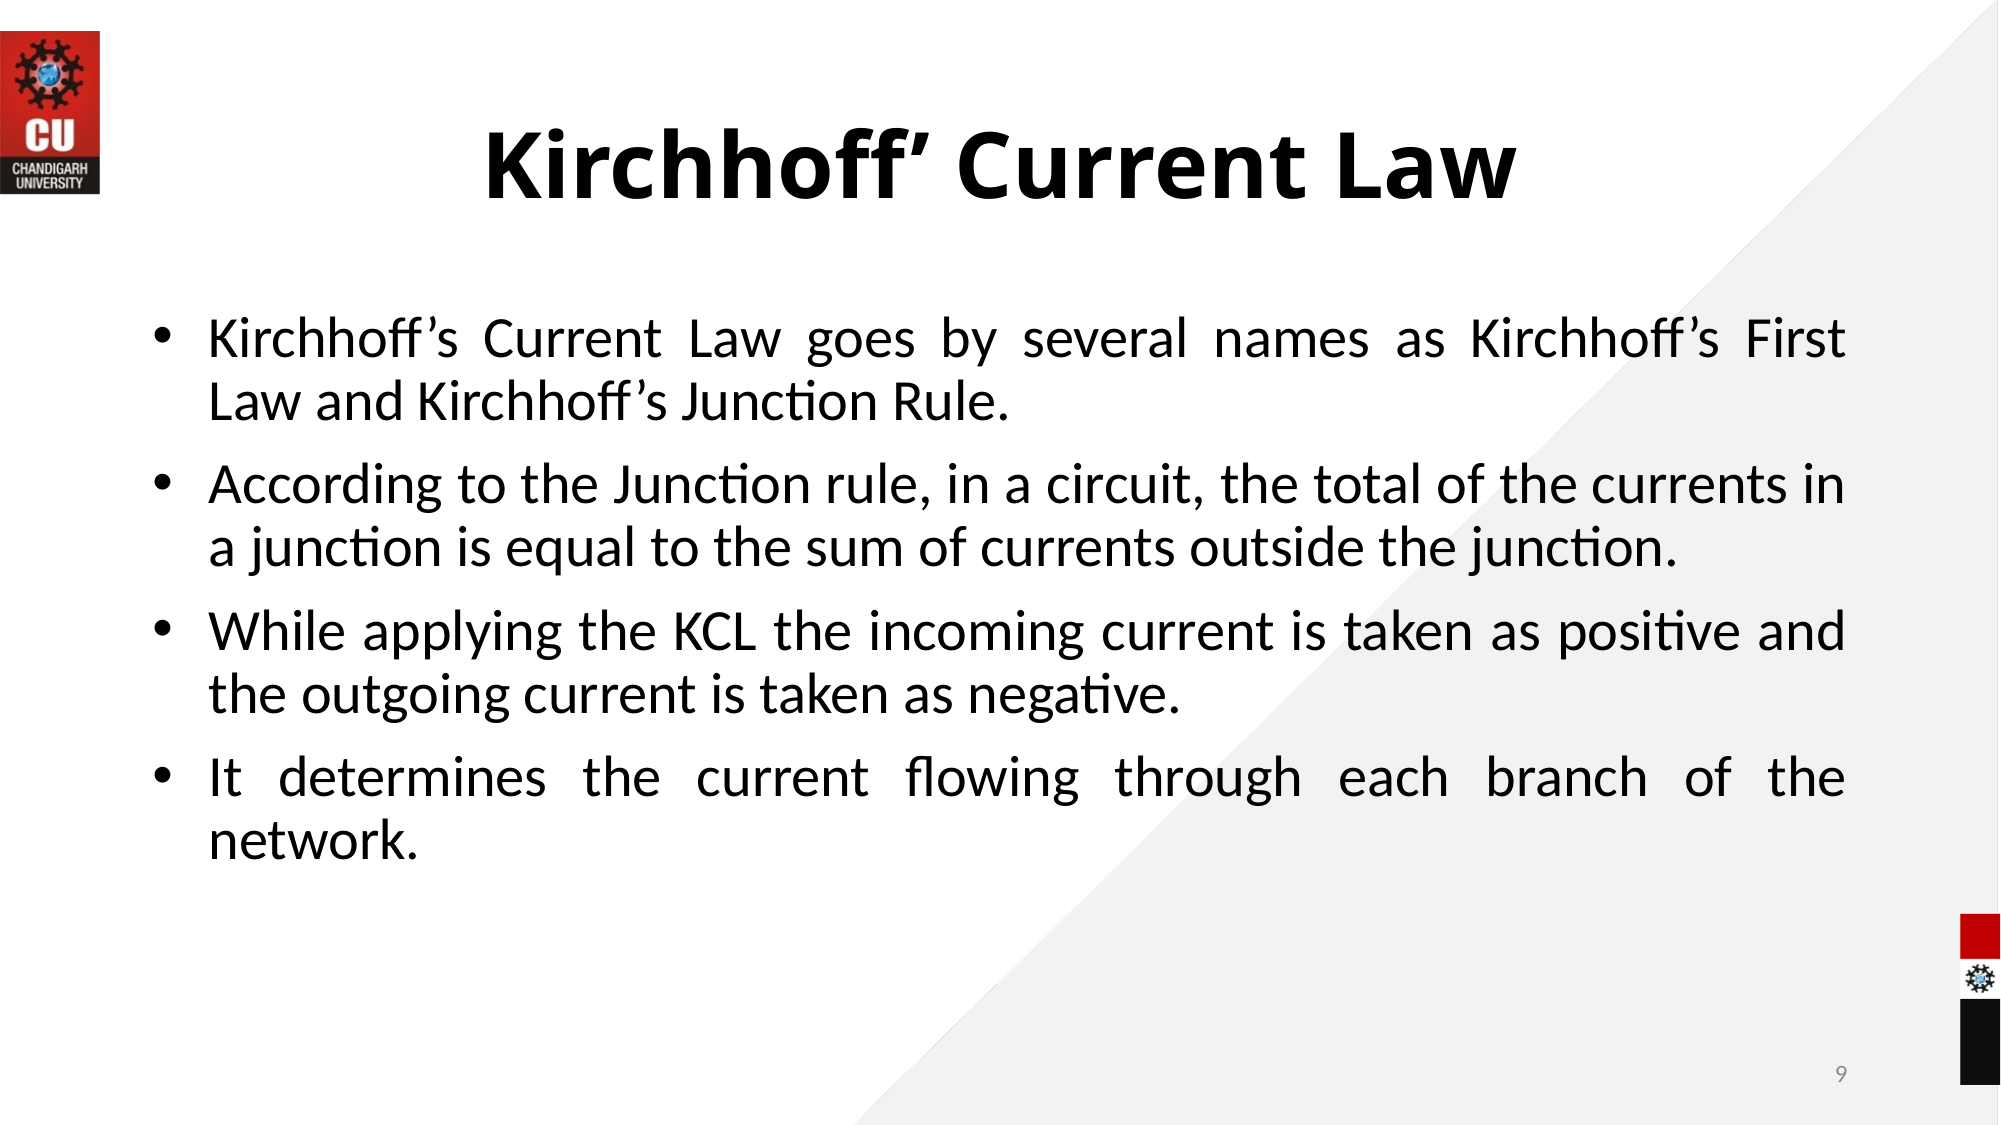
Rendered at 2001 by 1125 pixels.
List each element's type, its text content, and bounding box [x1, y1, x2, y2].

picture [0, 0, 2001, 1125]
list Kirchhoff’s Current Law goes by several names as Kirchhoff’s First Law and Kirchhoff’s Junction Rule. According to the Junction rule, in a circuit, the total of the currents in a junction is equal to the sum of currents outside the junction. While applying the KCL the incoming current is taken as positive and the outgoing current is taken as negative. It determines the current flowing through each branch of the network. [137, 299, 1863, 1014]
title Kirchhoff’ Current Law [137, 59, 1863, 278]
slide_number 9 [1412, 1042, 1863, 1103]
